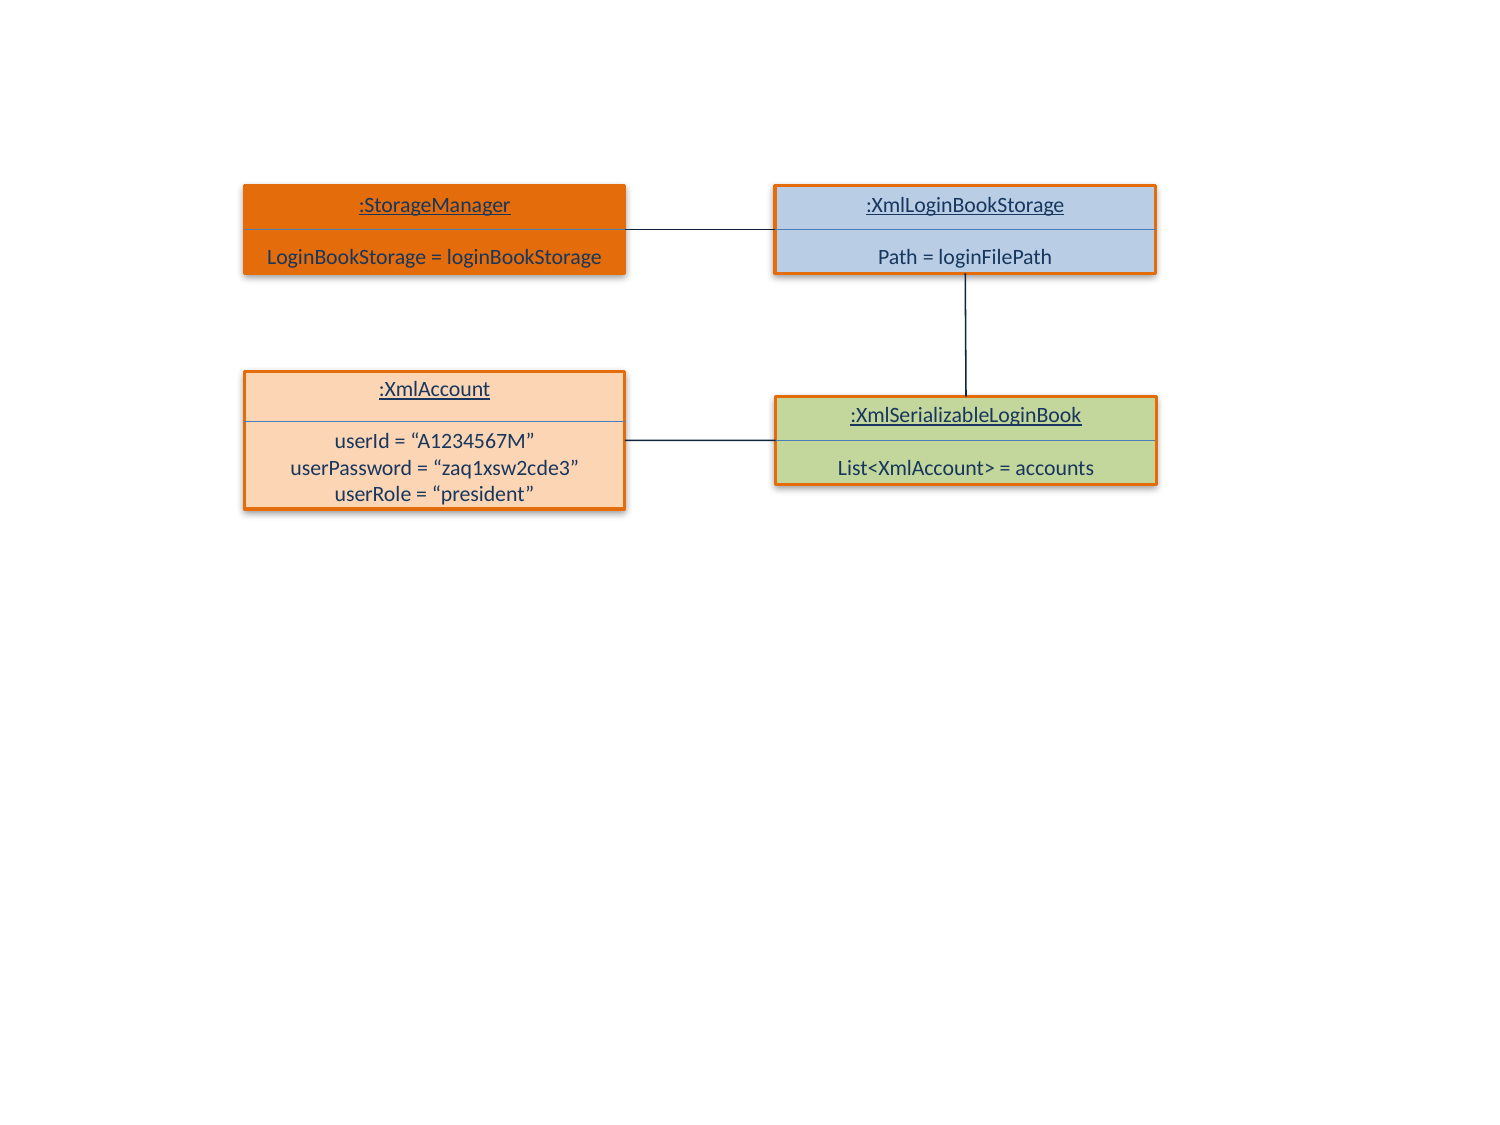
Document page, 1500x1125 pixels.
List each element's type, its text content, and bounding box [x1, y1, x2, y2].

text_box :XmlAccount userId = “A1234567M” userPassword = “zaq1xsw2cde3” userRole = “president” [244, 371, 626, 421]
text_box :StorageManager LoginBookStorage = loginBookStorage [244, 236, 626, 274]
text_box :StorageManager LoginBookStorage = loginBookStorage [244, 185, 626, 229]
text_box :XmlSerializableLoginBook List<XmlAccount> = accounts [775, 396, 1157, 485]
text_box :XmlAccount userId = “A1234567M” userPassword = “zaq1xsw2cde3” userRole = “president” [244, 427, 626, 510]
text_box :XmlLoginBookStorage Path = loginFilePath [774, 235, 1156, 274]
text_box :XmlLoginBookStorage Path = loginFilePath [774, 185, 1156, 229]
